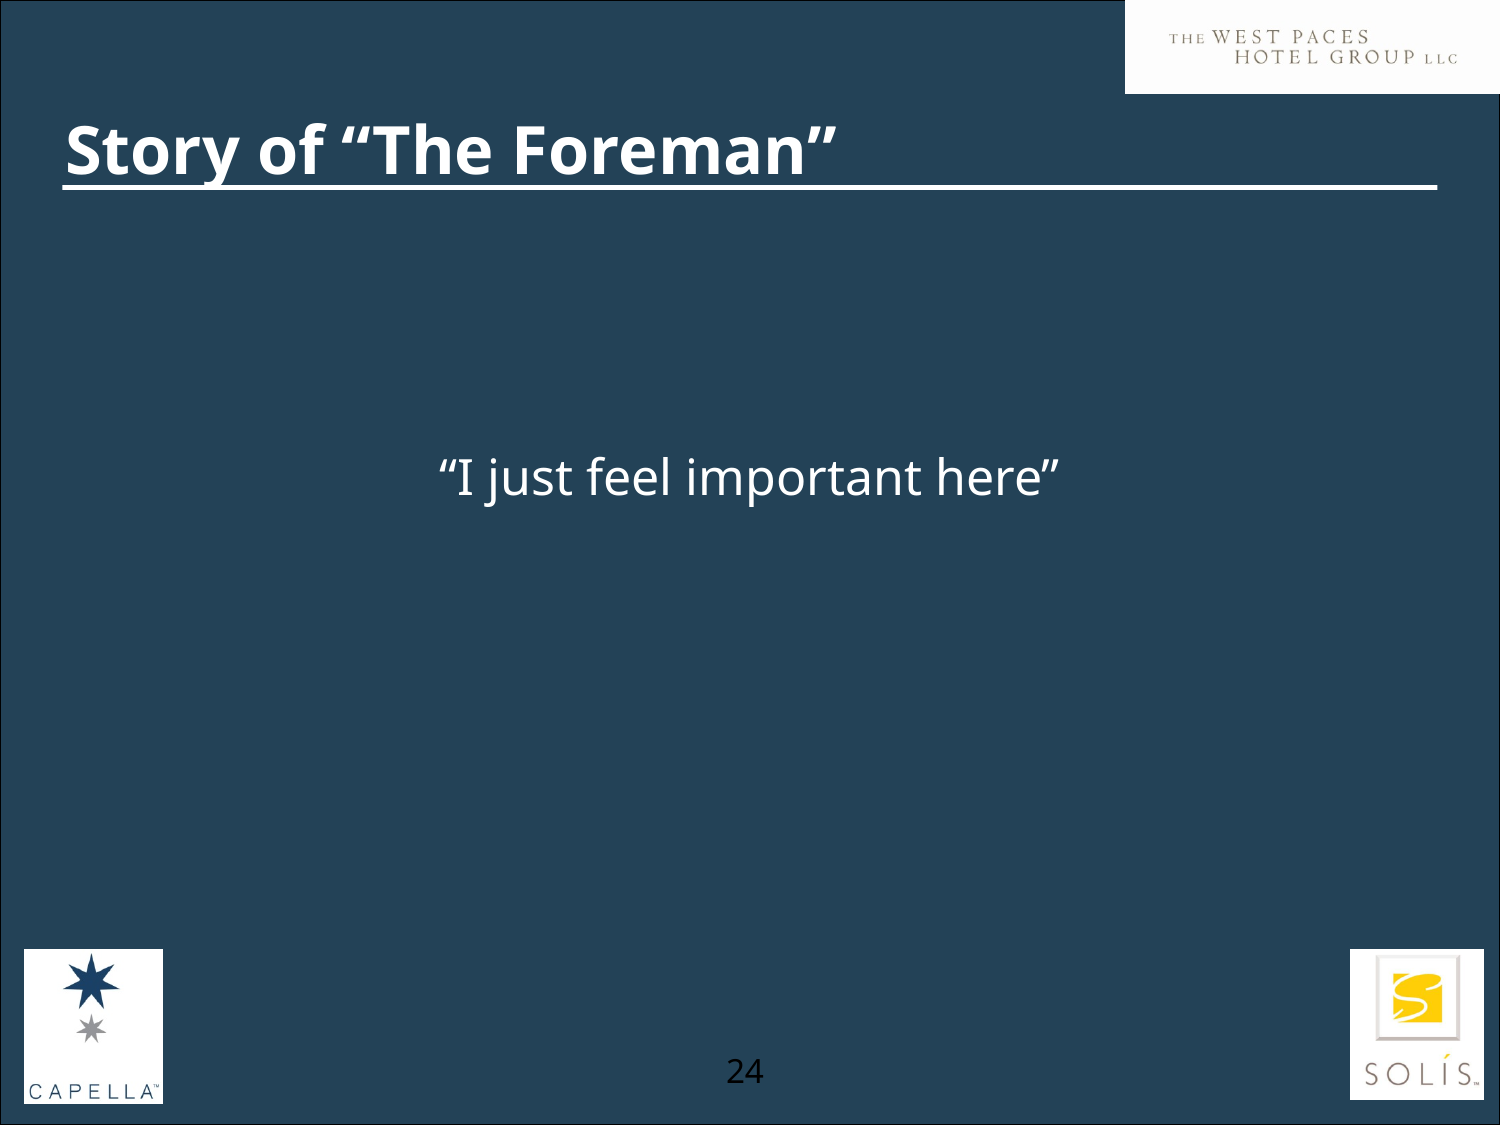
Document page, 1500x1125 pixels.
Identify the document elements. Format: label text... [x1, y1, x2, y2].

picture [24, 949, 163, 1104]
list “I just feel important here” [59, 437, 1441, 991]
title Story of “The Foreman” [49, 99, 1401, 226]
text_box [50, 235, 1500, 575]
picture [1125, 0, 1500, 94]
picture [1350, 949, 1484, 1100]
